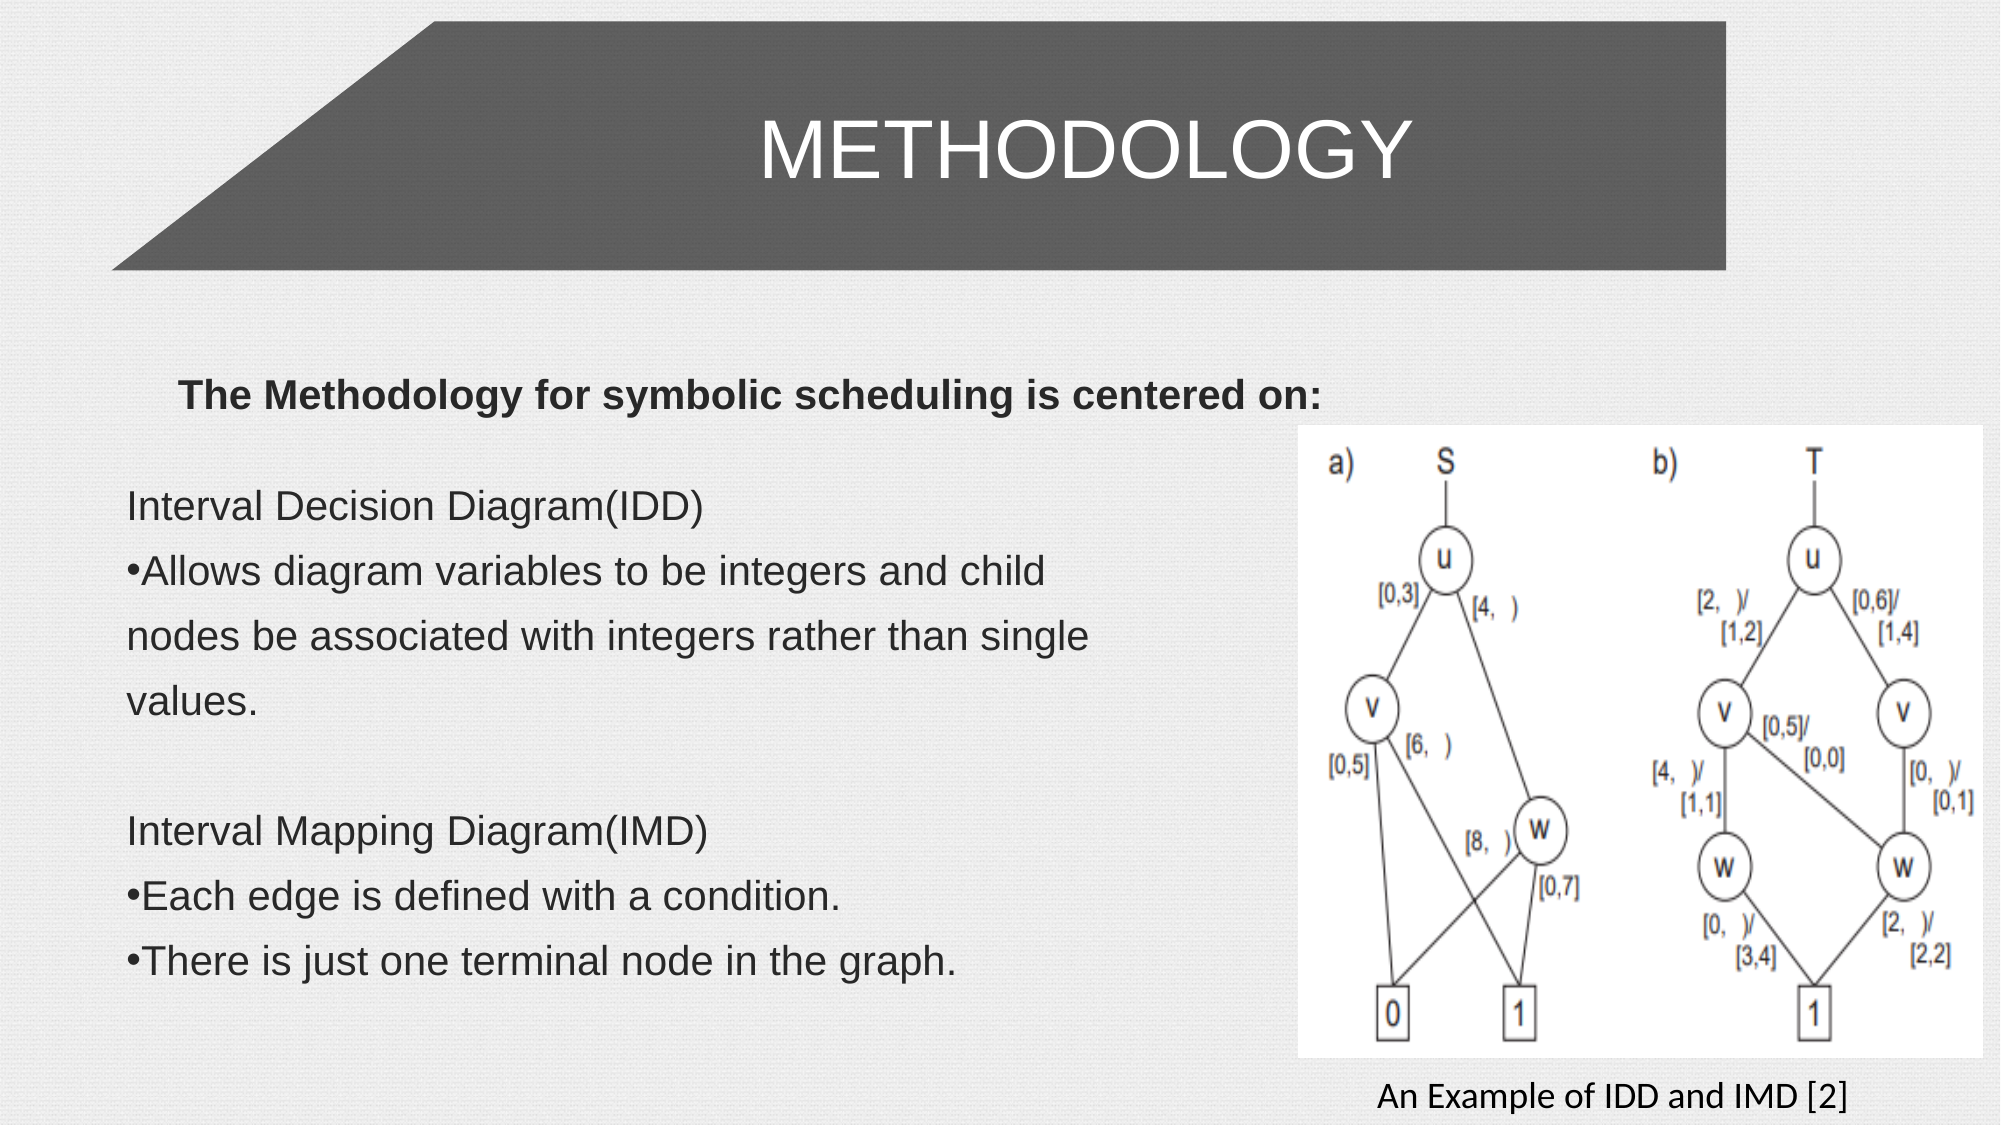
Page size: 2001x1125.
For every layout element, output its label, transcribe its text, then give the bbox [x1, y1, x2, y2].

text_box Interval Decision Diagram(IDD) Allows diagram variables to be integers and child nodes be associated with integers rather than single values. Interval Mapping Diagram(IMD) Each edge is defined with a condition. There is just one terminal node in the graph. [111, 456, 1172, 992]
text_box METHODOLOGY [473, 87, 1430, 203]
text_box An Example of IDD and IMD [2] [1362, 1063, 2000, 1124]
text_box [111, 21, 1727, 271]
text_box The Methodology for symbolic scheduling is centered on: [163, 360, 1373, 426]
picture [0, 0, 2001, 1125]
